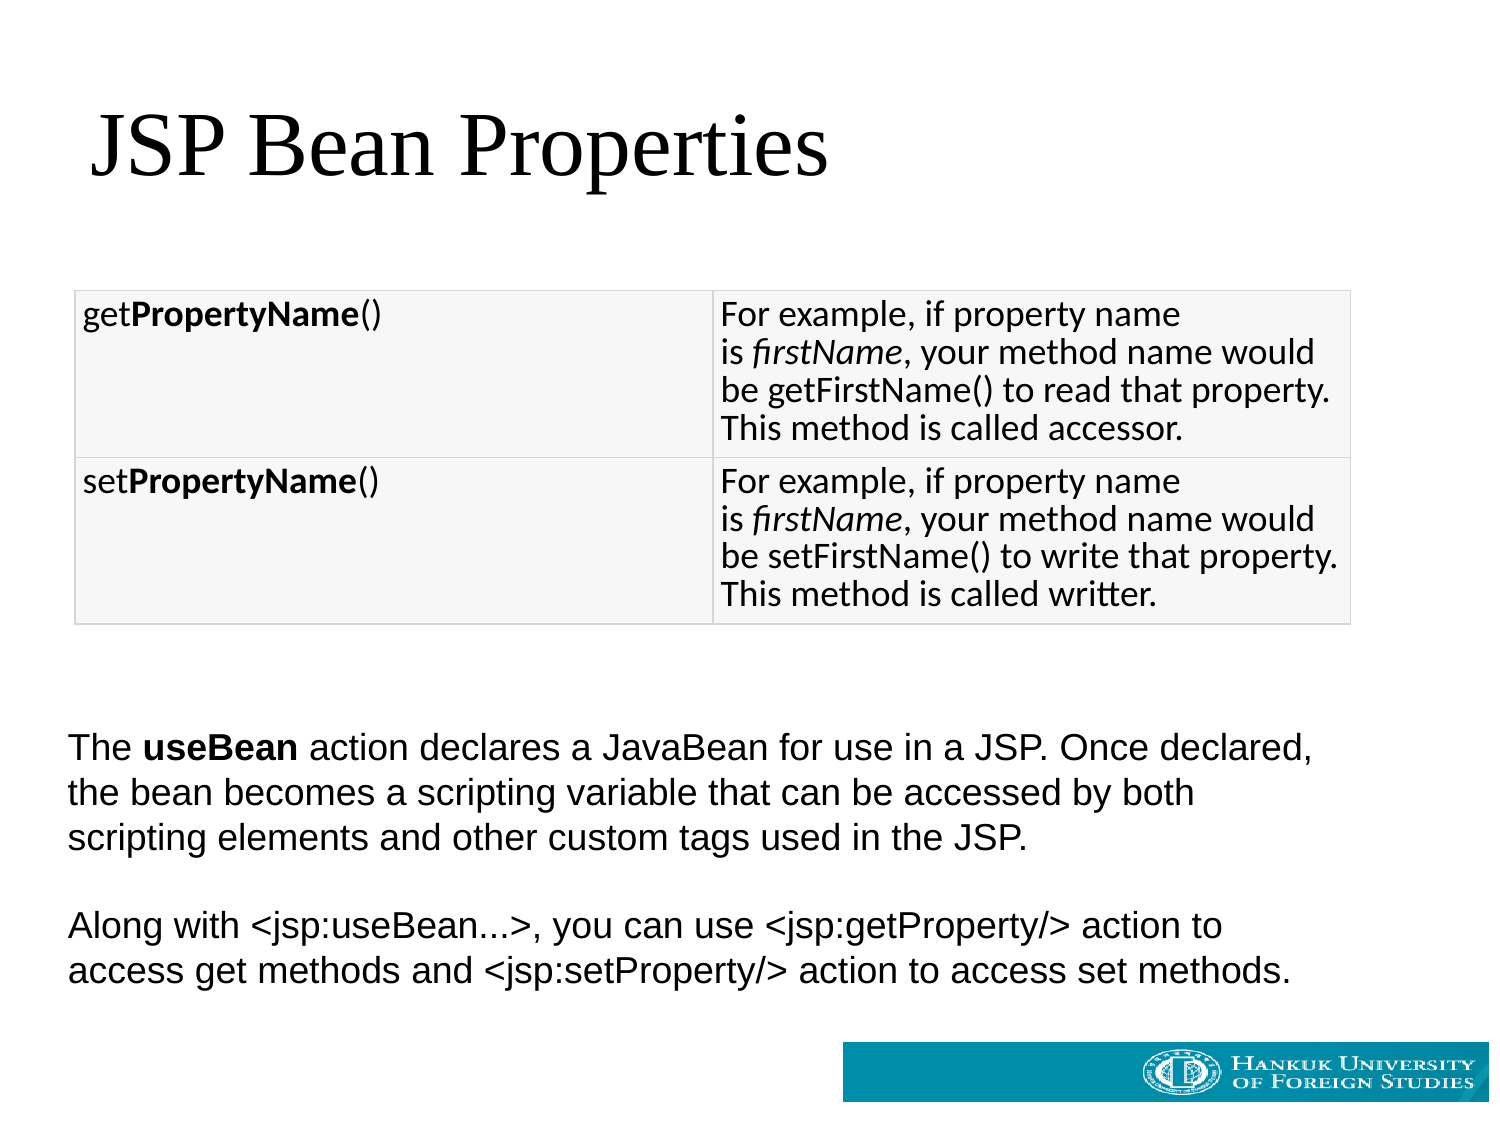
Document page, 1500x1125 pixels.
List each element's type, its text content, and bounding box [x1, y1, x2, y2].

text_box The useBean action declares a JavaBean for use in a JSP. Once declared, the bean becomes a scripting variable that can be accessed by both scripting elements and other custom tags used in the JSP. [53, 715, 1353, 866]
table_cell setPropertyName() [76, 458, 712, 623]
table_header getPropertyName() [76, 291, 712, 457]
text_box Along with <jsp:useBean...>, you can use <jsp:getProperty/> action to access get methods and <jsp:setProperty/> action to access set methods. [53, 893, 1331, 998]
title JSP Bean Properties [75, 45, 1425, 233]
table_header For example, if property name is firstName, your method name would be getFirstName() to read that property. This method is called accessor. [714, 291, 1350, 457]
table_cell For example, if property name is firstName, your method name would be setFirstName() to write that property. This method is called writter. [714, 458, 1350, 623]
picture [843, 1042, 1489, 1102]
